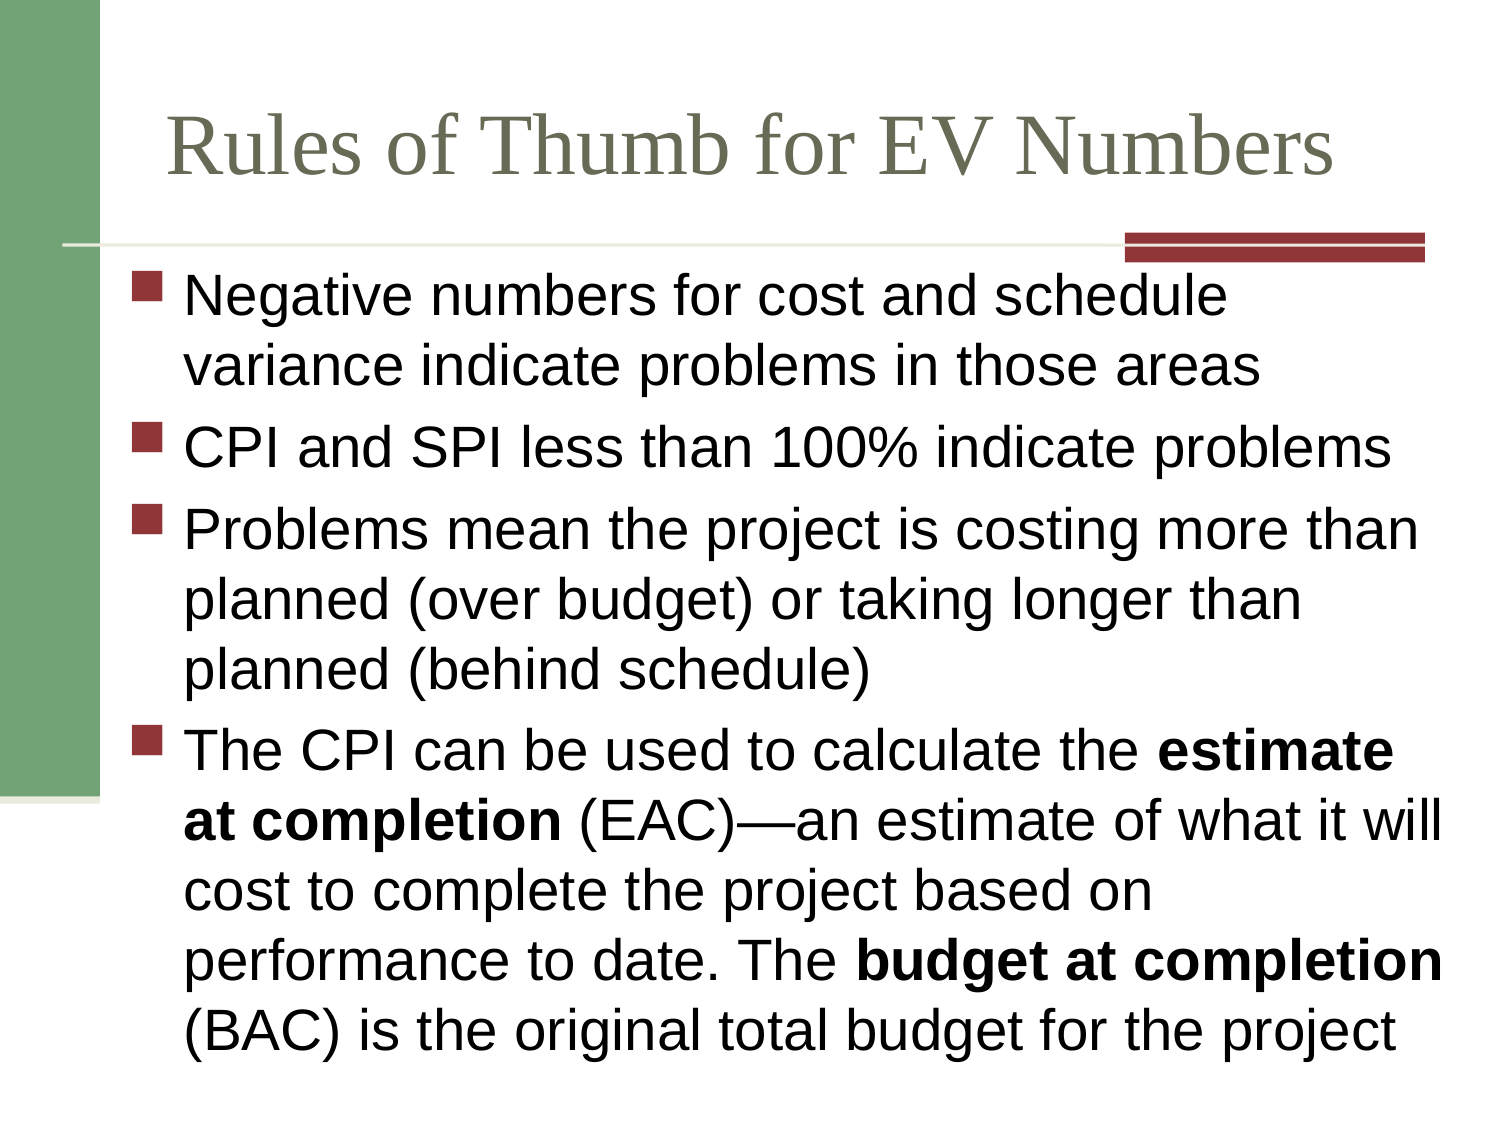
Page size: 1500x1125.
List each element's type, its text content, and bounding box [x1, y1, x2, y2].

title Rules of Thumb for EV Numbers [150, 45, 1425, 234]
list Negative numbers for cost and schedule variance indicate problems in those areas CPI and SPI less than 100% indicate problems Problems mean the project is costing more than planned (over budget) or taking longer than planned (behind schedule) The CPI can be used to calculate the estimate at completion (EAC)—an estimate of what it will cost to complete the project based on performance to date. The budget at completion (BAC) is the original total budget for the project [112, 249, 1463, 993]
